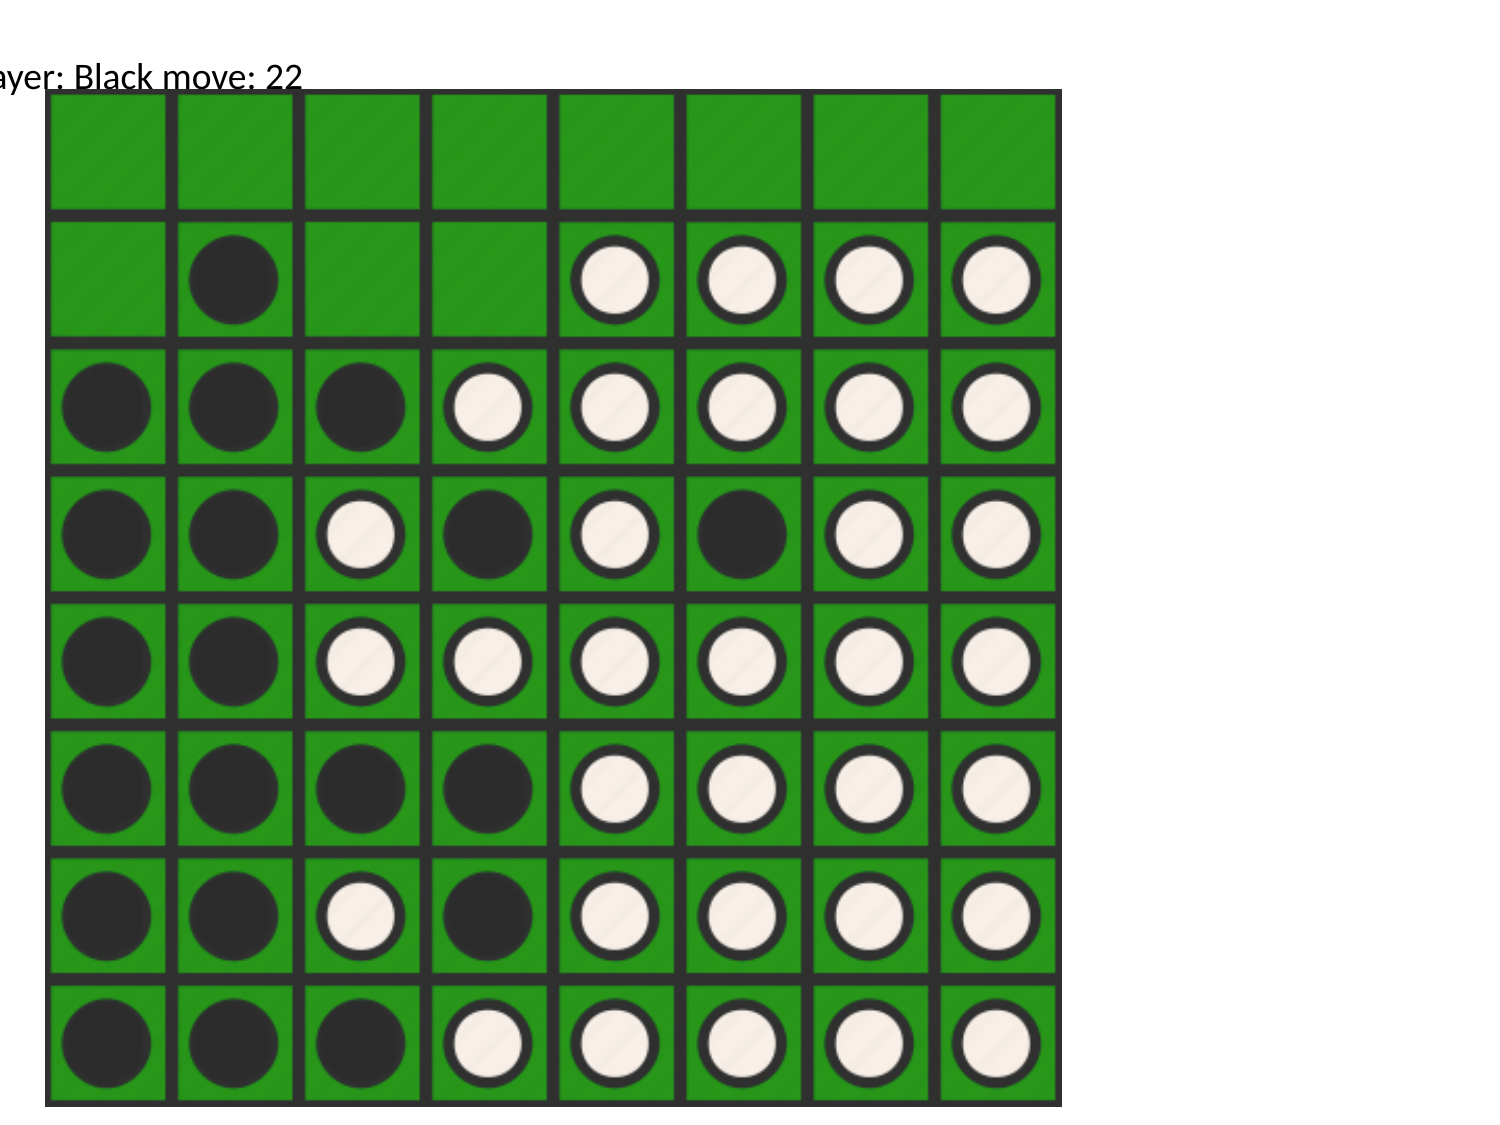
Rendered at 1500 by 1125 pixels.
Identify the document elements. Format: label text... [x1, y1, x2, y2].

picture [44, 89, 1062, 1107]
text_box turn: 49 player: Black move: 22 [0, 44, 319, 105]
